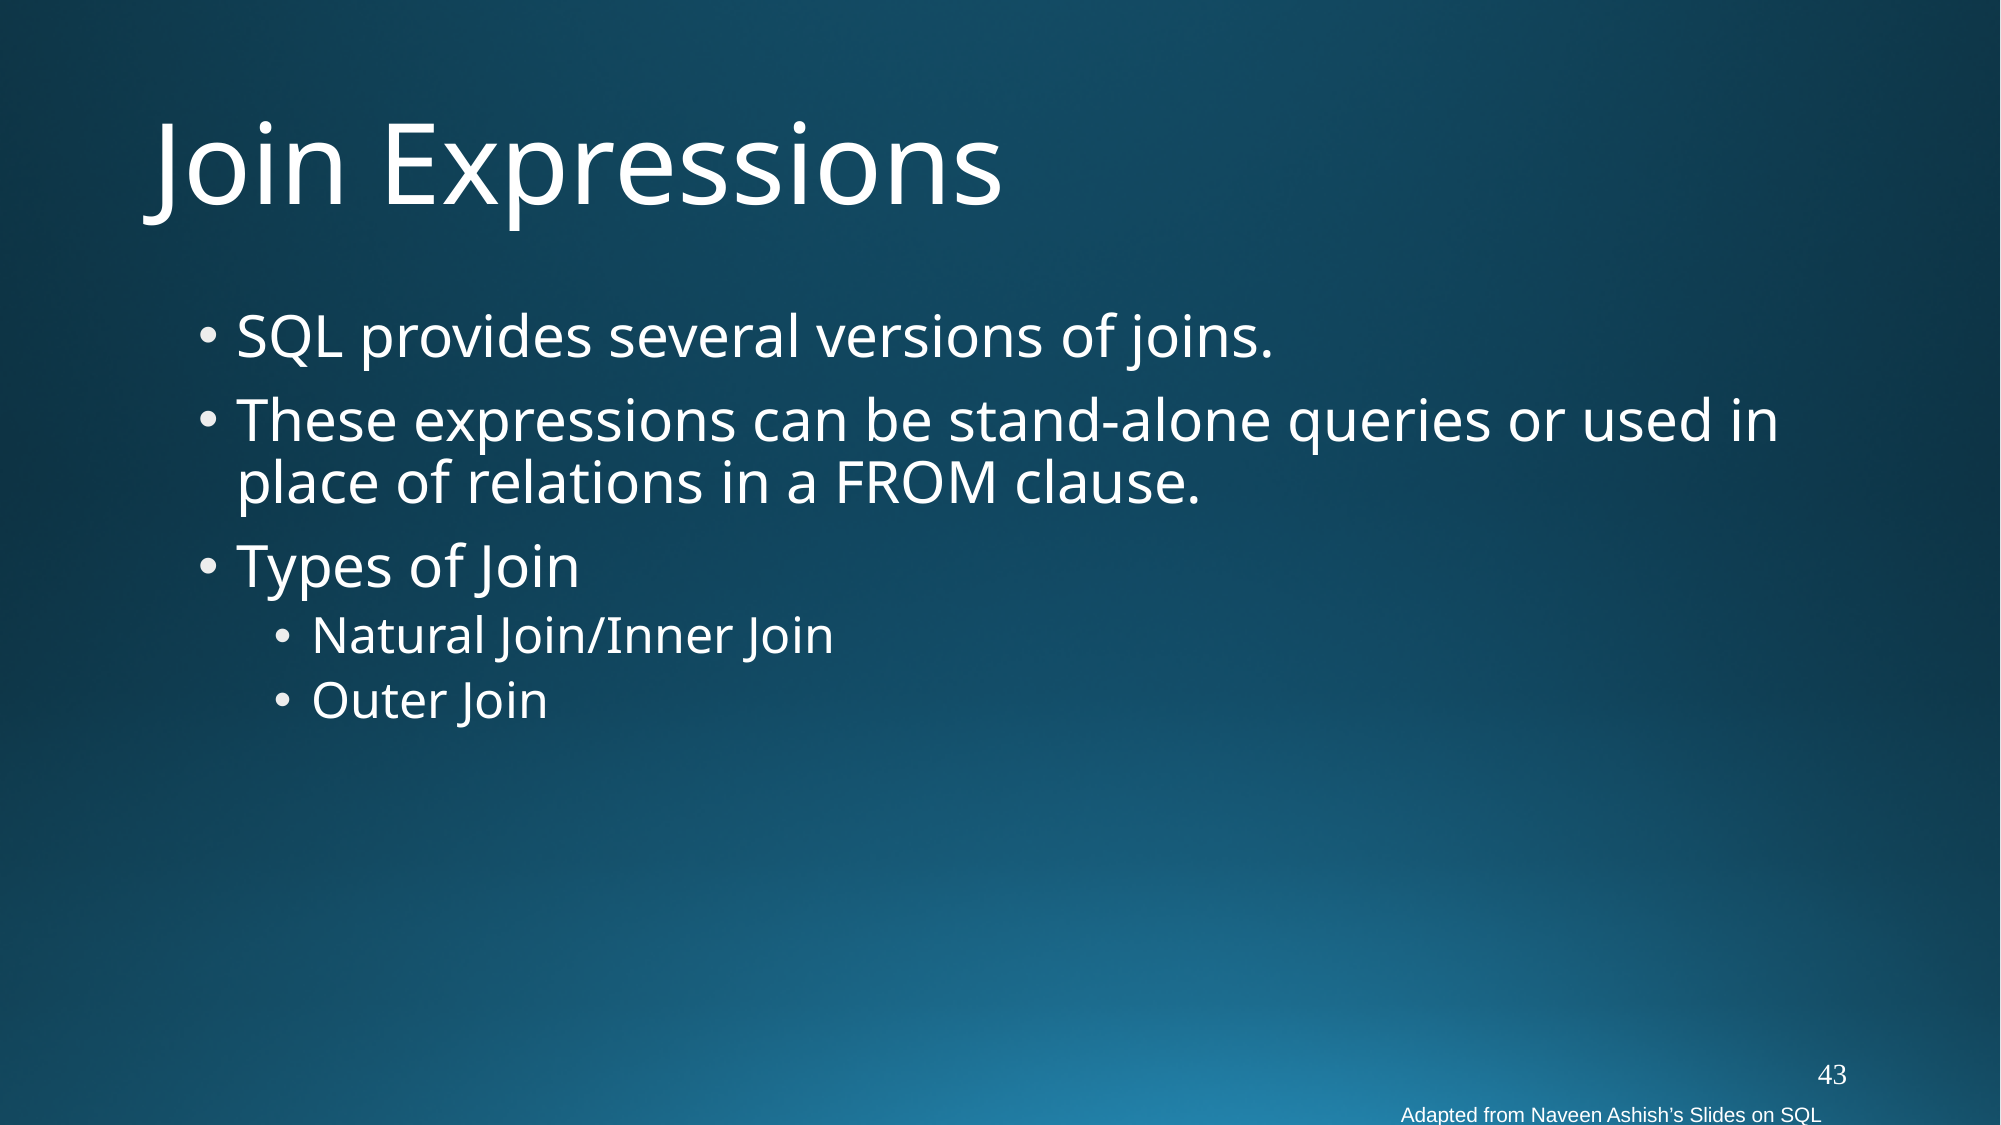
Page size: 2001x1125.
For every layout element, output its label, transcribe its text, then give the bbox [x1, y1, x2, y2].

text_box Adapted from Naveen Ashish’s Slides on SQL [1386, 1094, 1837, 1125]
list SQL provides several versions of joins. These expressions can be stand-alone queries or used in place of relations in a FROM clause. Types of Join Natural Join/Inner Join Outer Join [183, 299, 1863, 1014]
slide_number 43 [1412, 1042, 1863, 1103]
picture [0, 0, 2001, 1125]
title Join Expressions [137, 59, 1863, 278]
